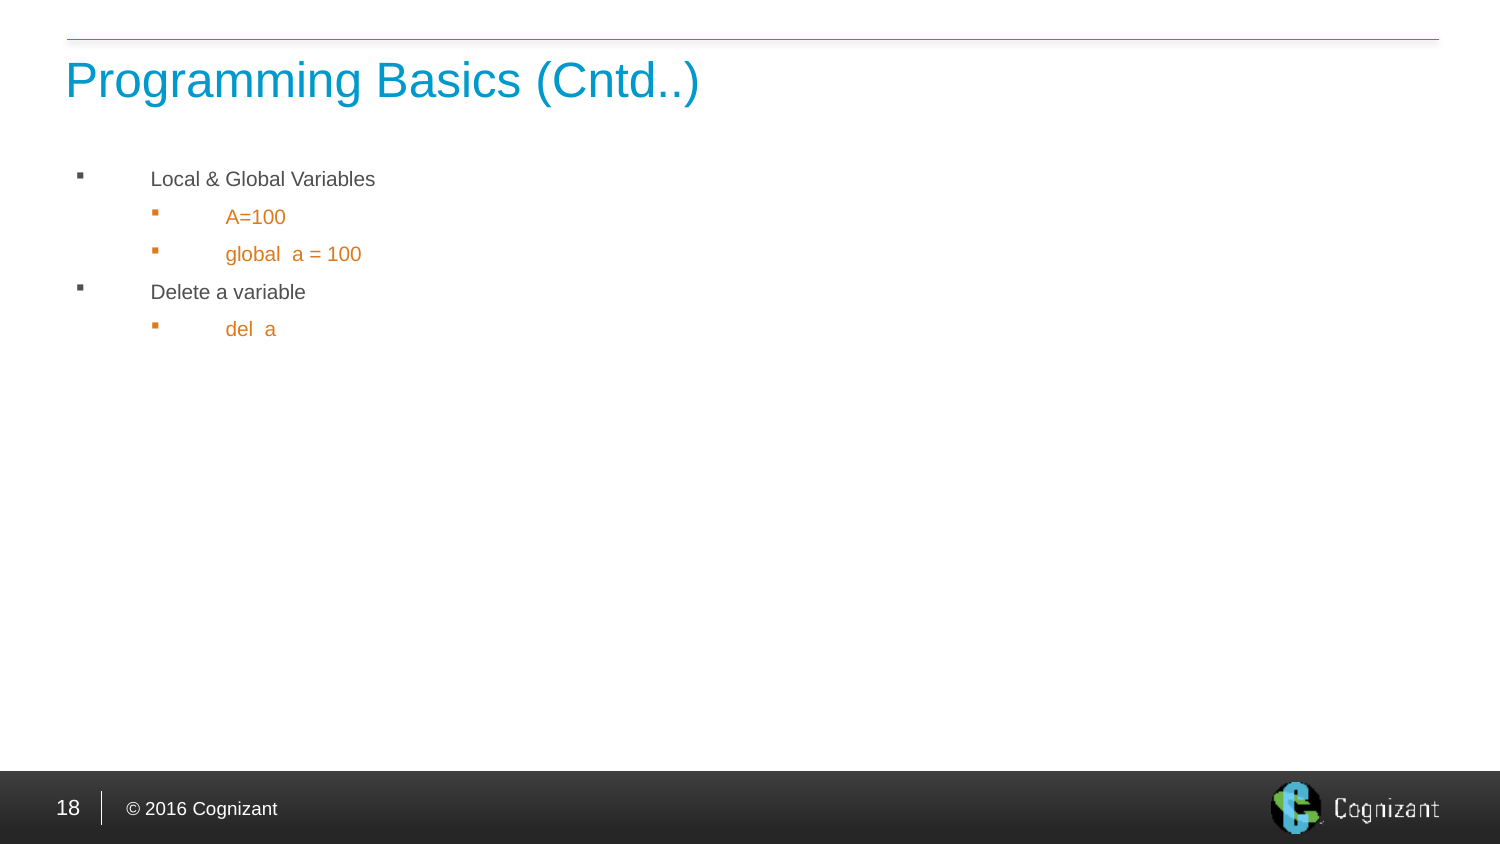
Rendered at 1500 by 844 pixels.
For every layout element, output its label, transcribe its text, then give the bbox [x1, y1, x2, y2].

text_box Local & Global Variables A=100 global a = 100 Delete a variable del a [60, 146, 1458, 349]
slide_number 18 [6, 775, 95, 838]
title Programming Basics (Cntd..) [49, 40, 1439, 116]
picture [1271, 782, 1439, 834]
